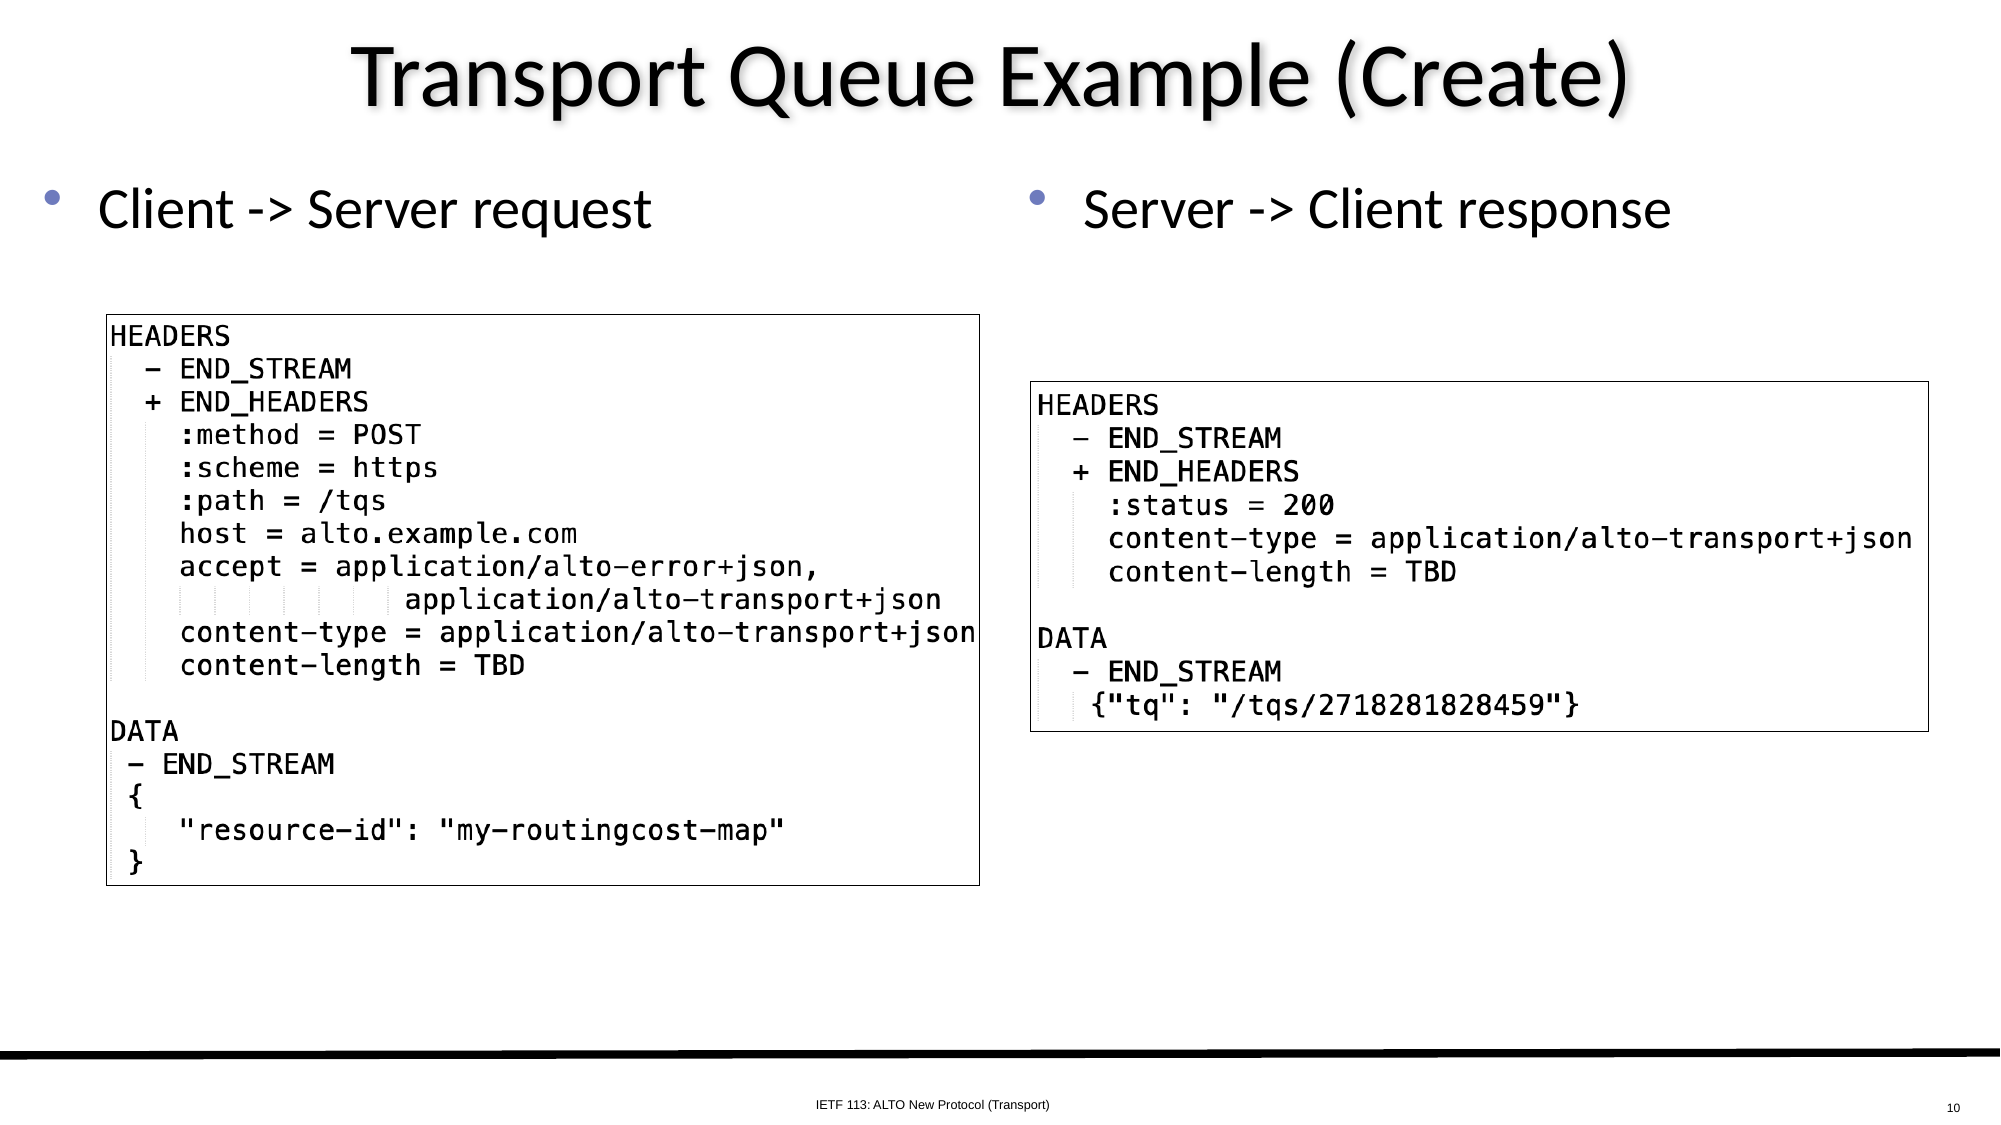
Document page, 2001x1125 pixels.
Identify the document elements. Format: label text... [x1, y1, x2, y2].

list Server -> Client response [1012, 162, 1965, 1038]
picture [106, 314, 980, 886]
list Client -> Server request [27, 162, 980, 1038]
picture [1030, 381, 1930, 733]
title Transport Queue Example (Create) [55, 13, 1930, 127]
